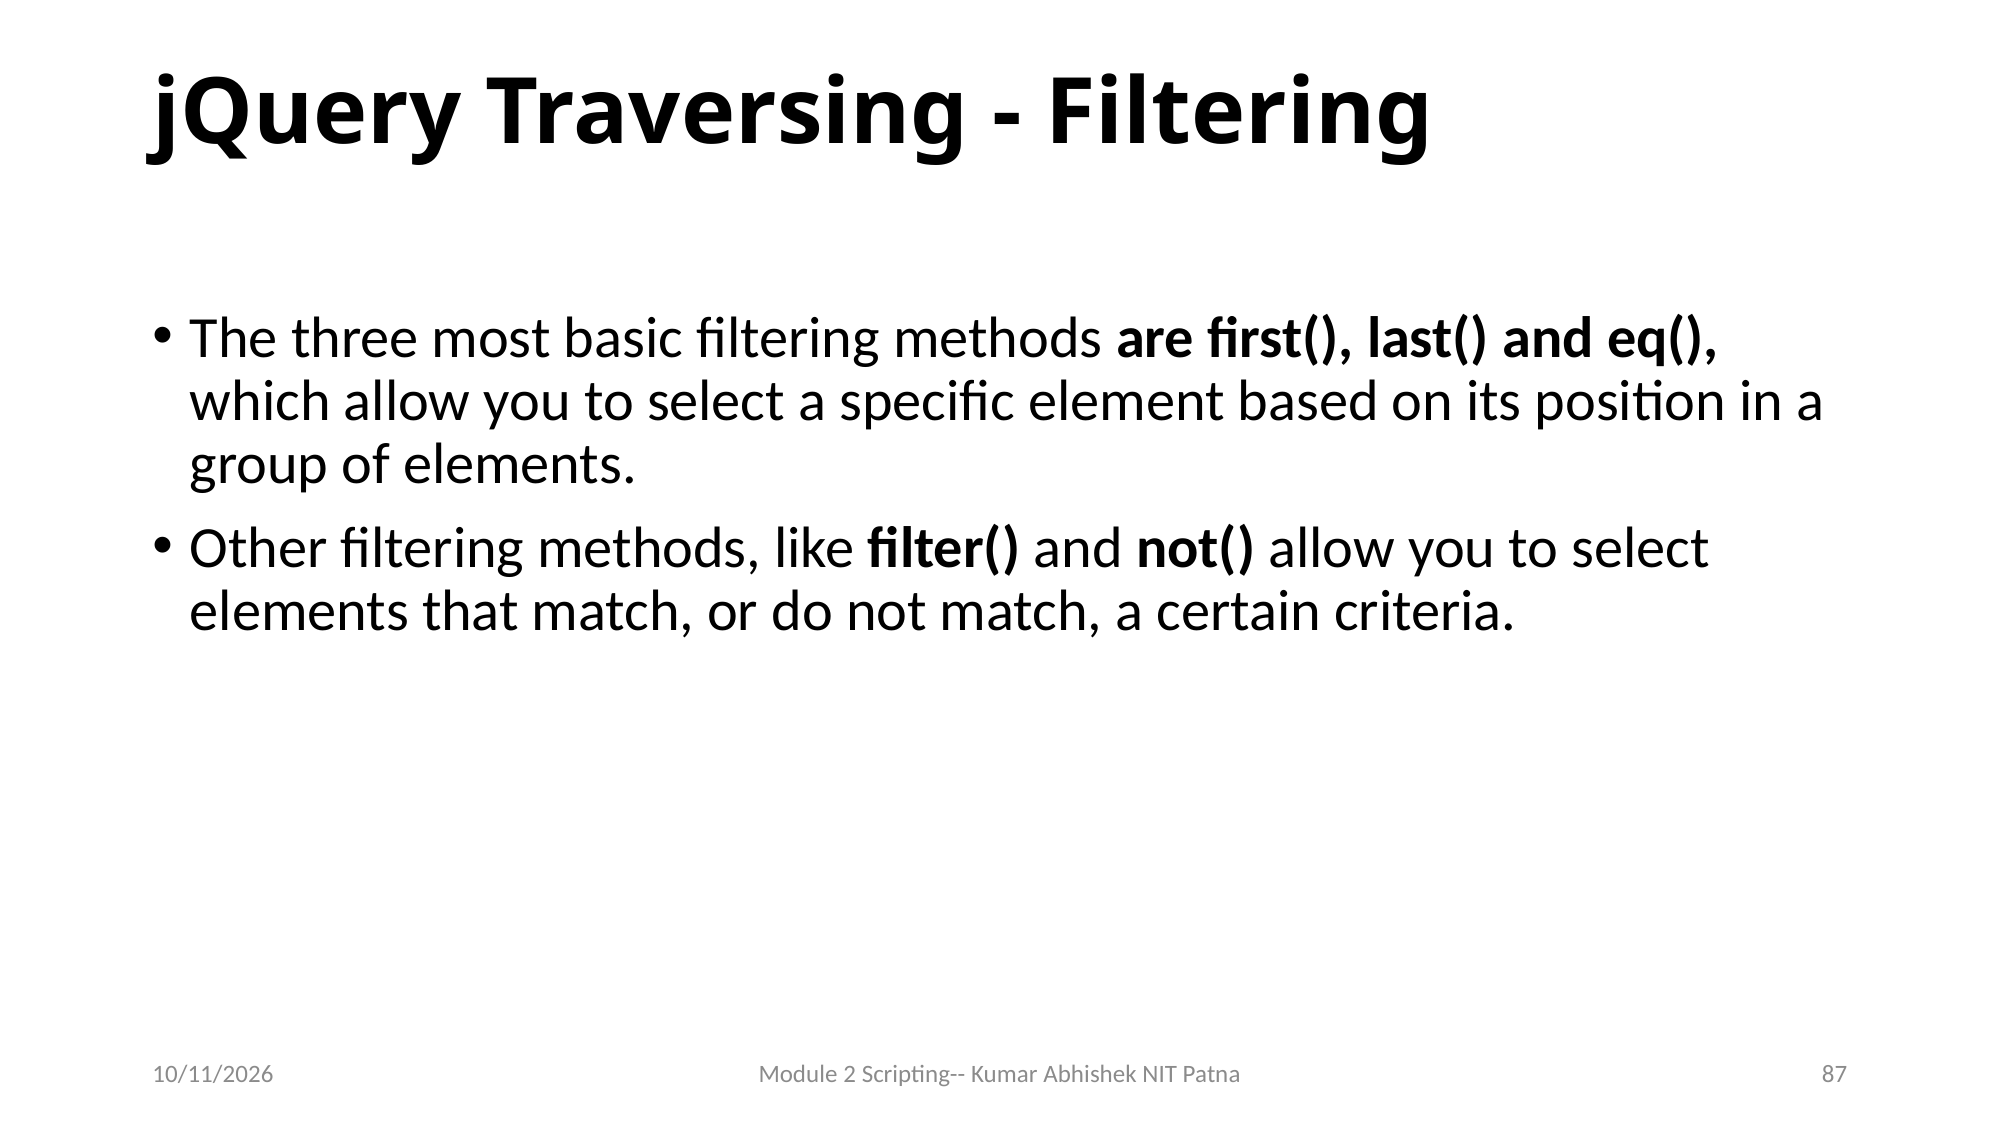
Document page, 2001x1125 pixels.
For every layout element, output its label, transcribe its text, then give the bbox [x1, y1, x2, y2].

slide_number 87 [1412, 1042, 1863, 1103]
list The three most basic filtering methods are first(), last() and eq(), which allow you to select a specific element based on its position in a group of elements. Other filtering methods, like filter() and not() allow you to select elements that match, or do not match, a certain criteria. [137, 299, 1863, 1014]
footer Module 2 Scripting-- Kumar Abhishek NIT Patna [662, 1042, 1338, 1103]
title jQuery Traversing - Filtering [137, 59, 1863, 278]
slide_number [137, 1042, 588, 1103]
